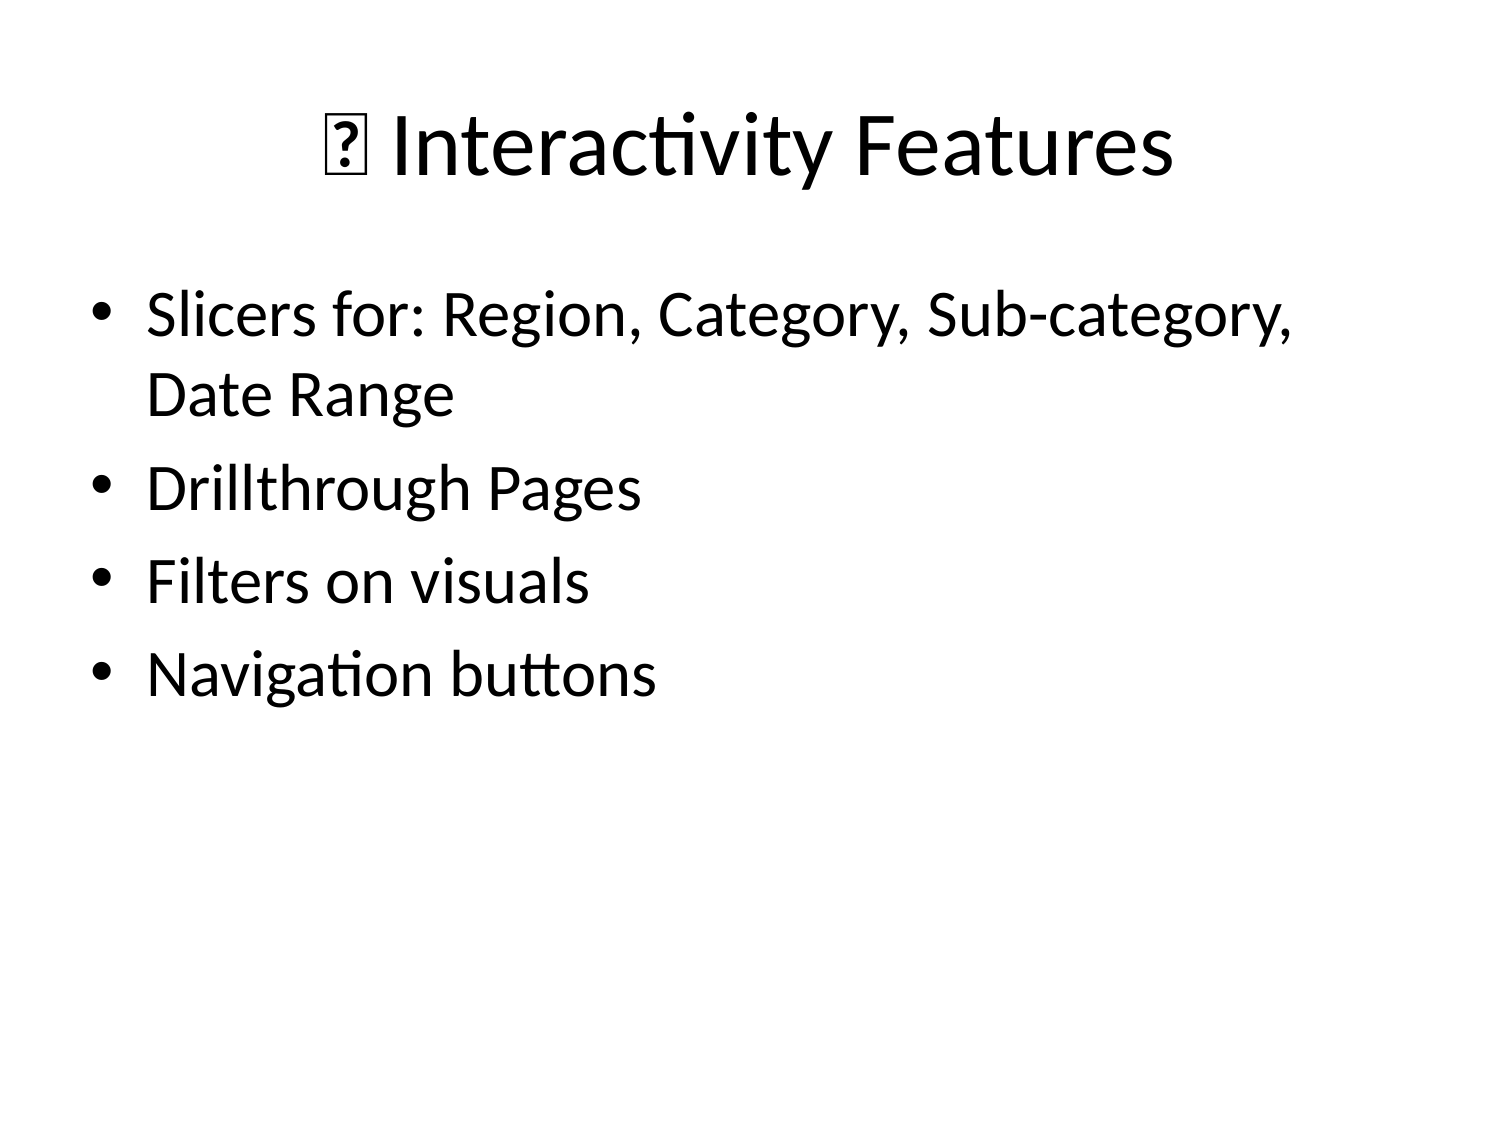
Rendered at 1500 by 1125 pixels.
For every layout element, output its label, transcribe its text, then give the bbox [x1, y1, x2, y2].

list Slicers for: Region, Category, Sub-category, Date Range Drillthrough Pages Filters on visuals Navigation buttons [75, 262, 1425, 1005]
title 🔄 Interactivity Features [75, 45, 1425, 233]
